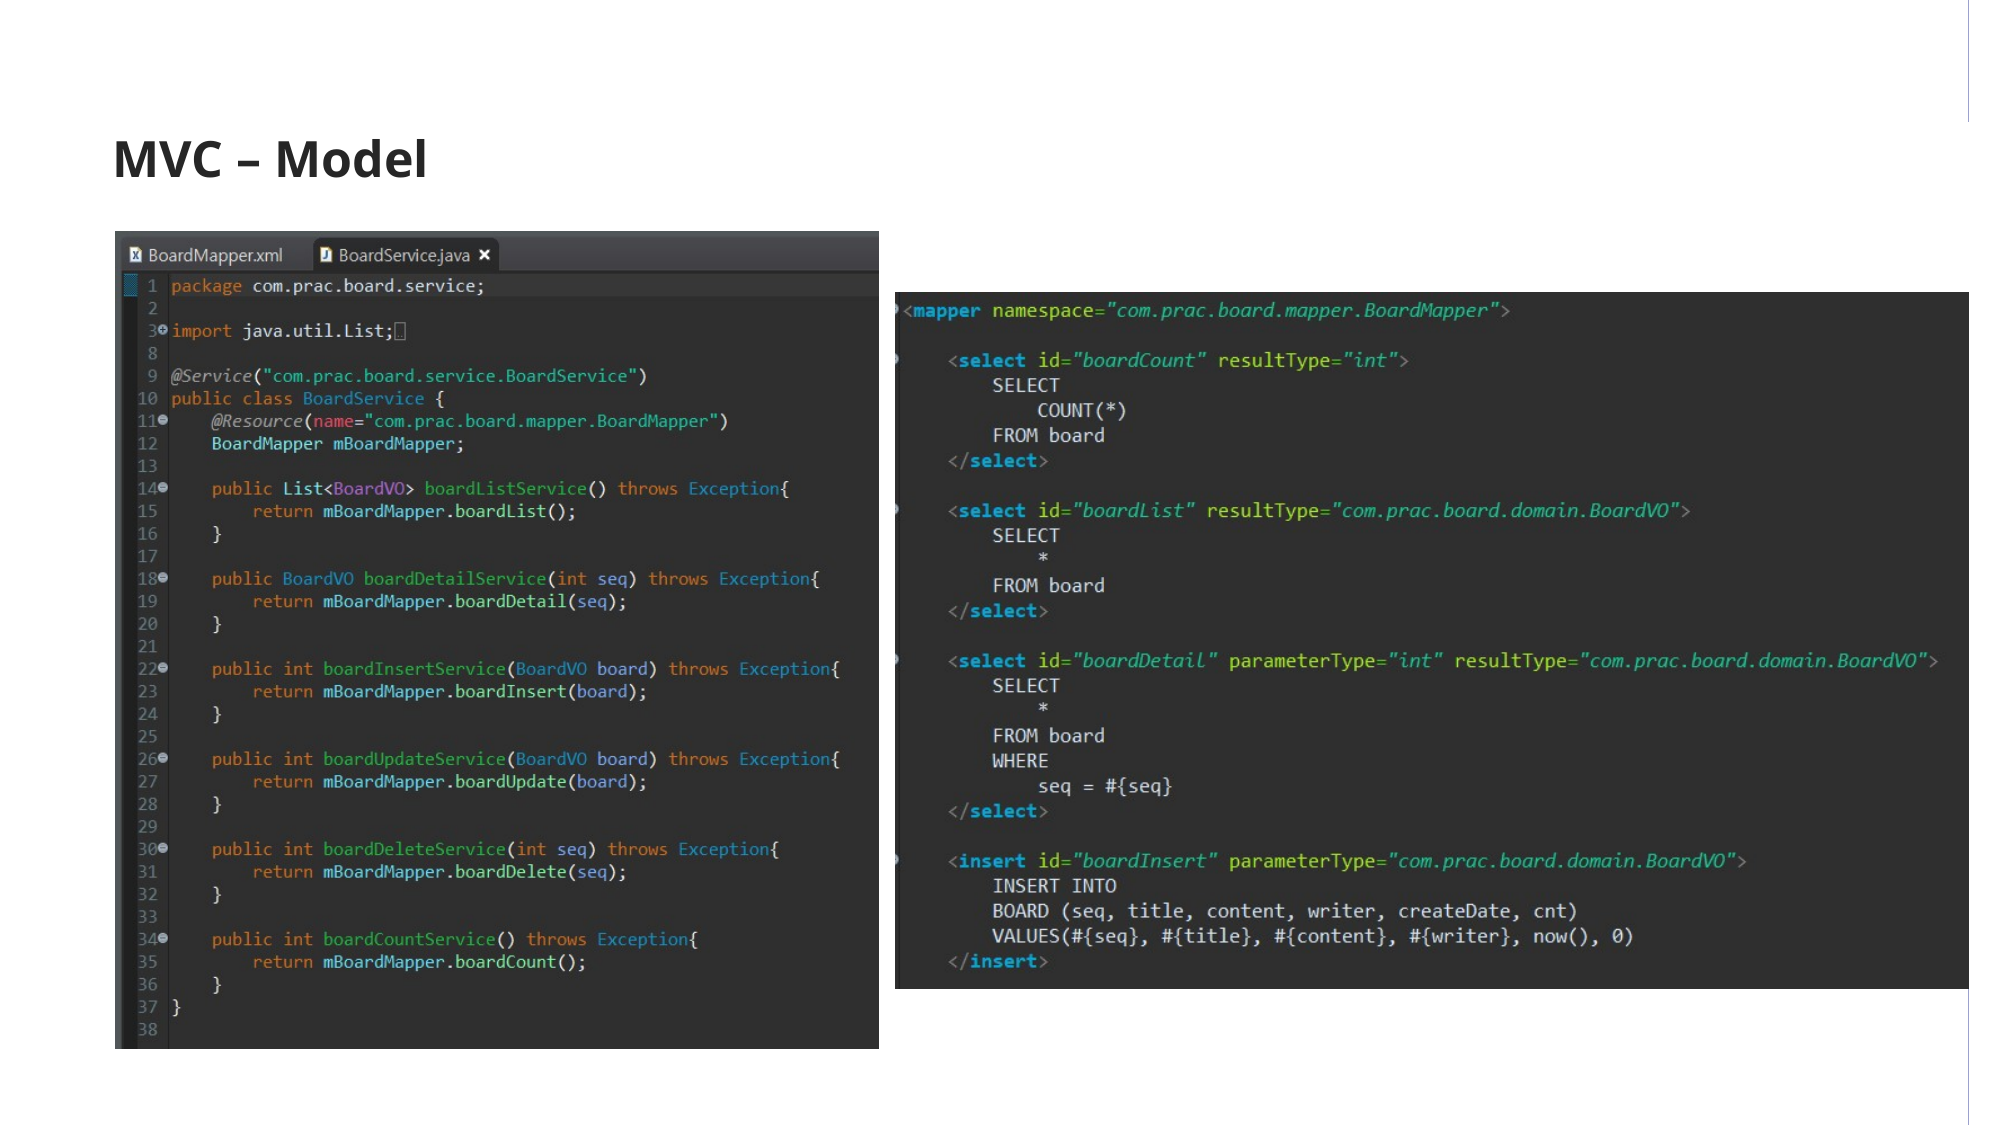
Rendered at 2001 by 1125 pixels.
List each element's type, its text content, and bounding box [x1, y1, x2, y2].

picture [115, 231, 879, 1050]
picture [895, 292, 1969, 989]
text_box MVC – Model [97, 120, 592, 196]
